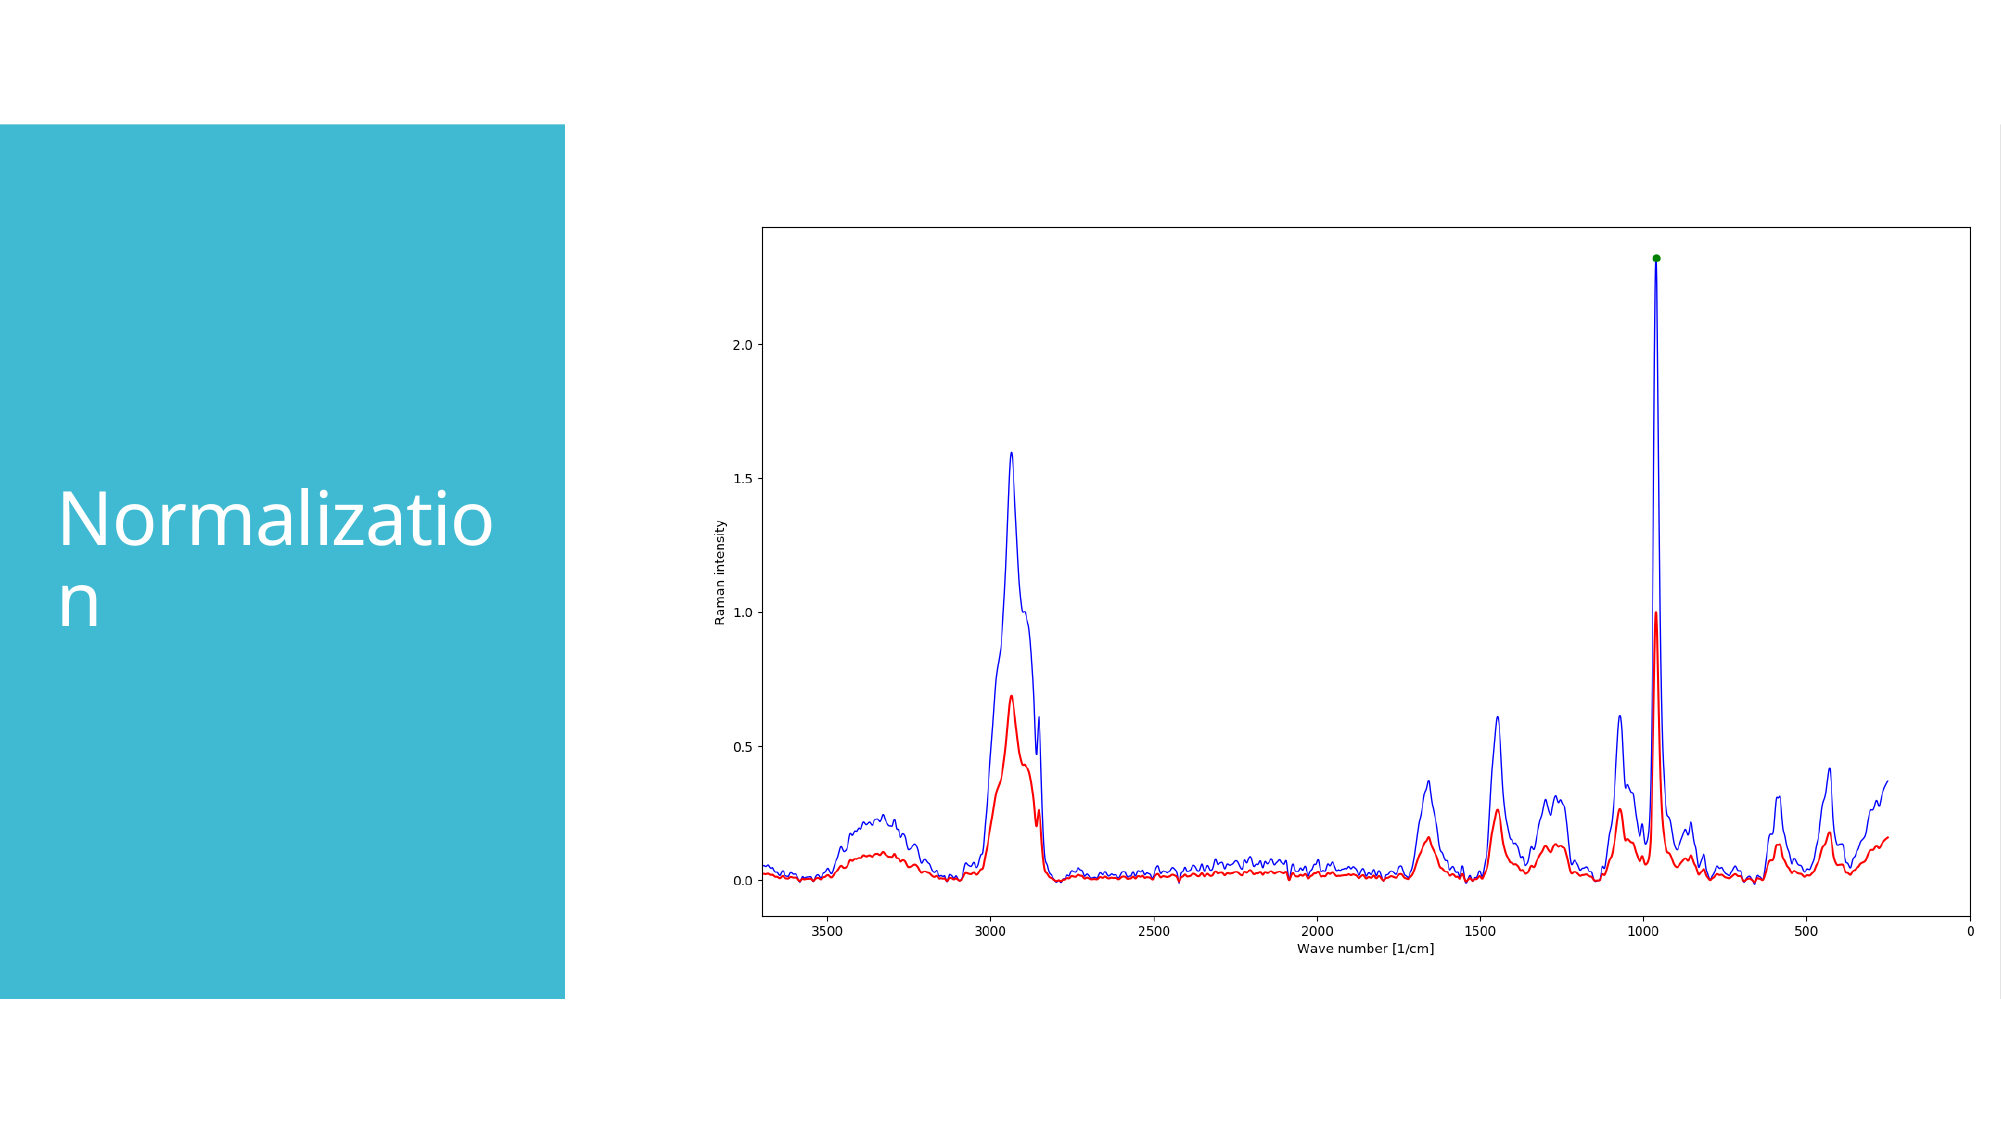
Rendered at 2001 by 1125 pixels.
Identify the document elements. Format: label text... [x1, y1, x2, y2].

title Normalization [41, 184, 525, 940]
picture [566, 119, 2000, 1014]
